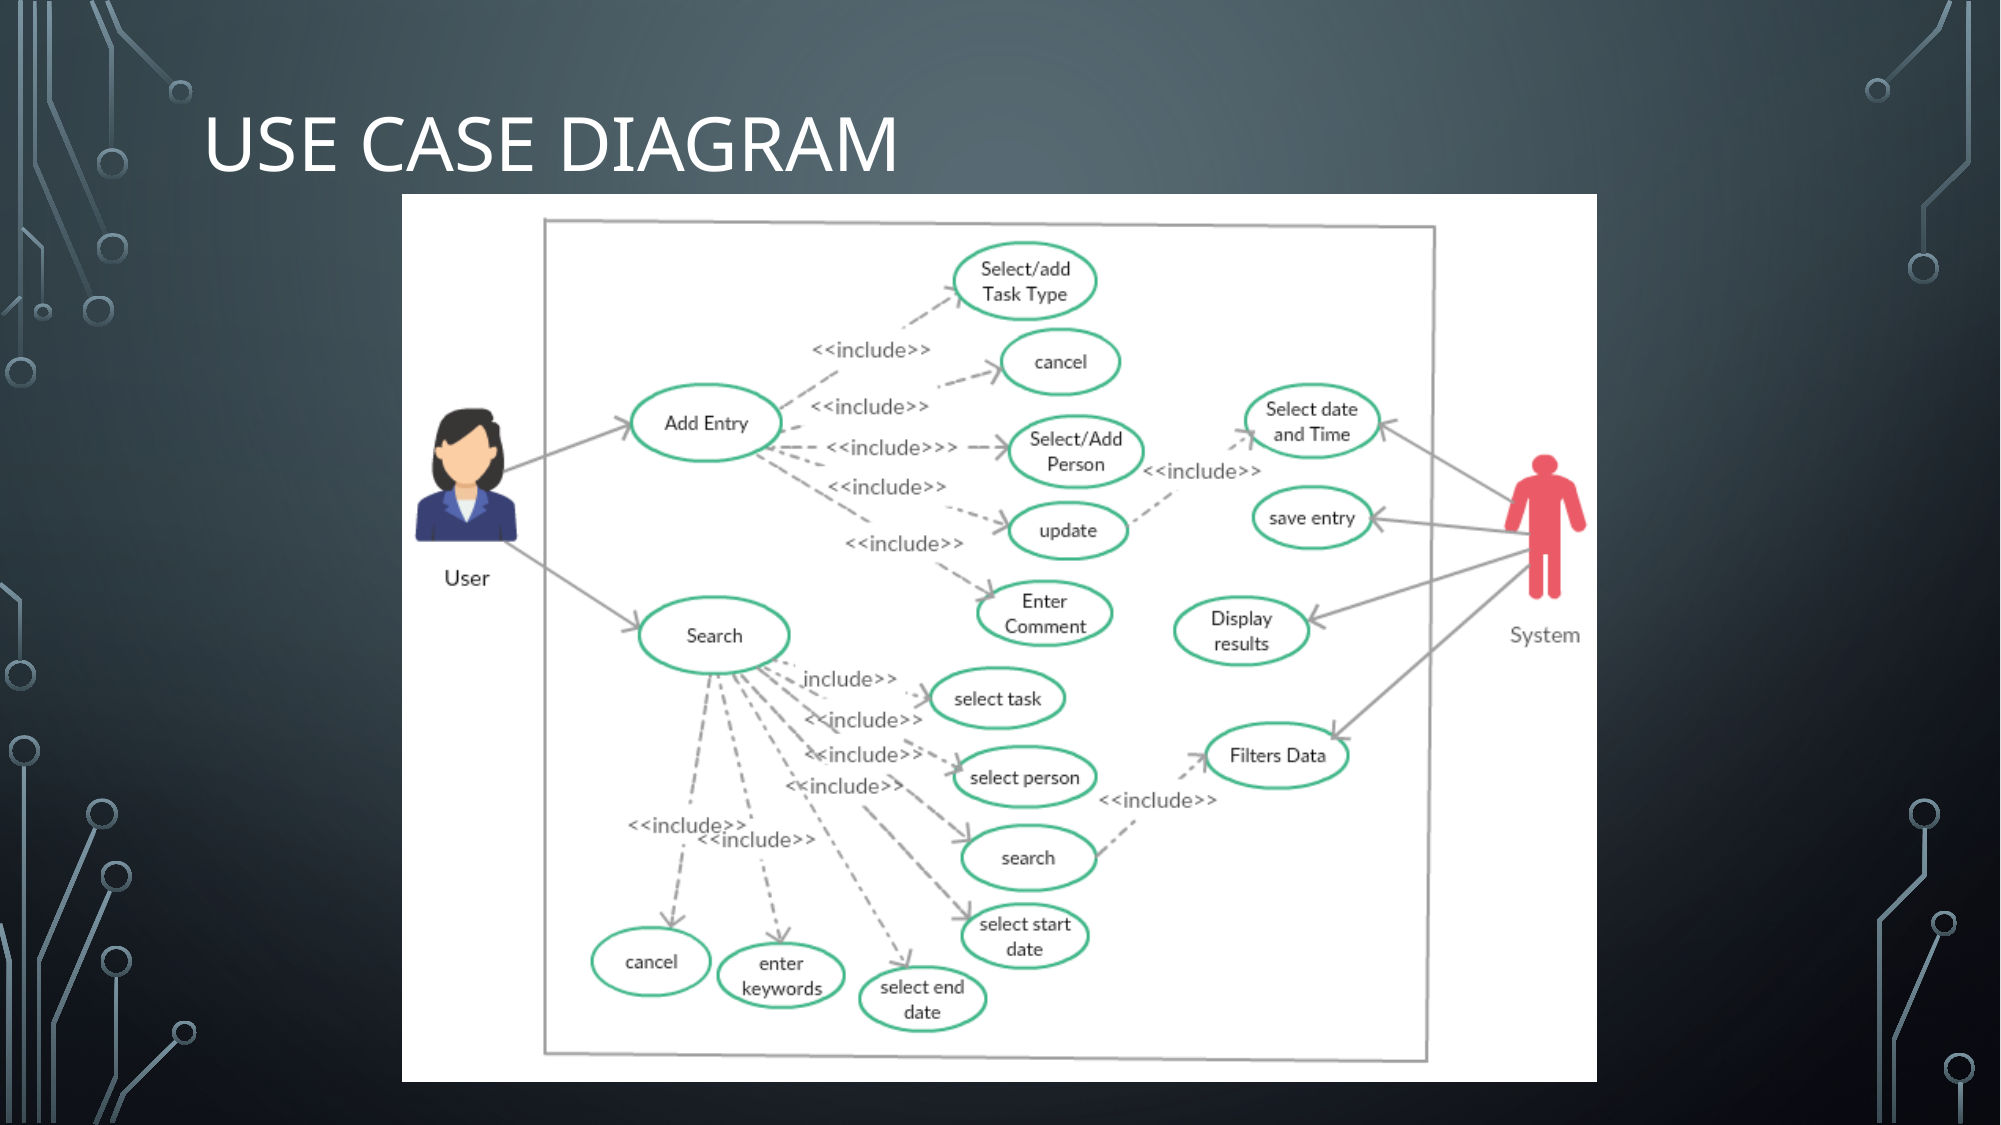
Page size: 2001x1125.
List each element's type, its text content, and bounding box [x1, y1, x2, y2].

title Use Case Diagram [187, 25, 1813, 268]
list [402, 194, 1597, 1082]
